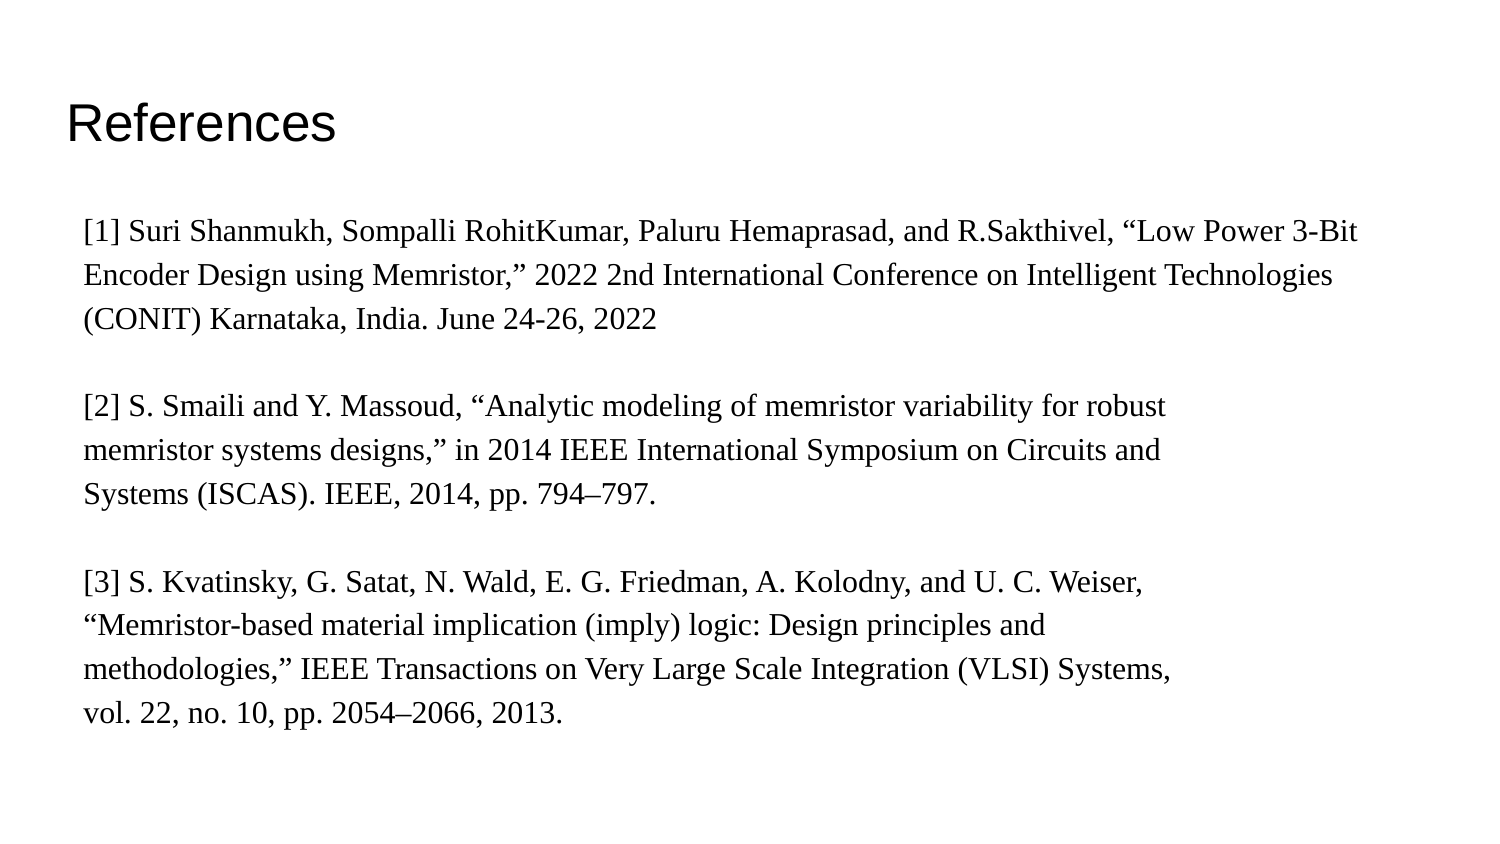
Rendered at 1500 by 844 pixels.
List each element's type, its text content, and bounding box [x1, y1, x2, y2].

list [1] Suri Shanmukh, Sompalli RohitKumar, Paluru Hemaprasad, and R.Sakthivel, “Low Power 3-Bit Encoder Design using Memristor,” 2022 2nd International Conference on Intelligent Technologies (CONIT) Karnataka, India. June 24-26, 2022 [2] S. Smaili and Y. Massoud, “Analytic modeling of memristor variability for robust memristor systems designs,” in 2014 IEEE International Symposium on Circuits and Systems (ISCAS). IEEE, 2014, pp. 794–797. [3] S. Kvatinsky, G. Satat, N. Wald, E. G. Friedman, A. Kolodny, and U. C. Weiser, “Memristor-based material implication (imply) logic: Design principles and methodologies,” IEEE Transactions on Very Large Scale Integration (VLSI) Systems, vol. 22, no. 10, pp. 2054–2066, 2013. [51, 189, 1449, 750]
title References [51, 72, 1449, 167]
